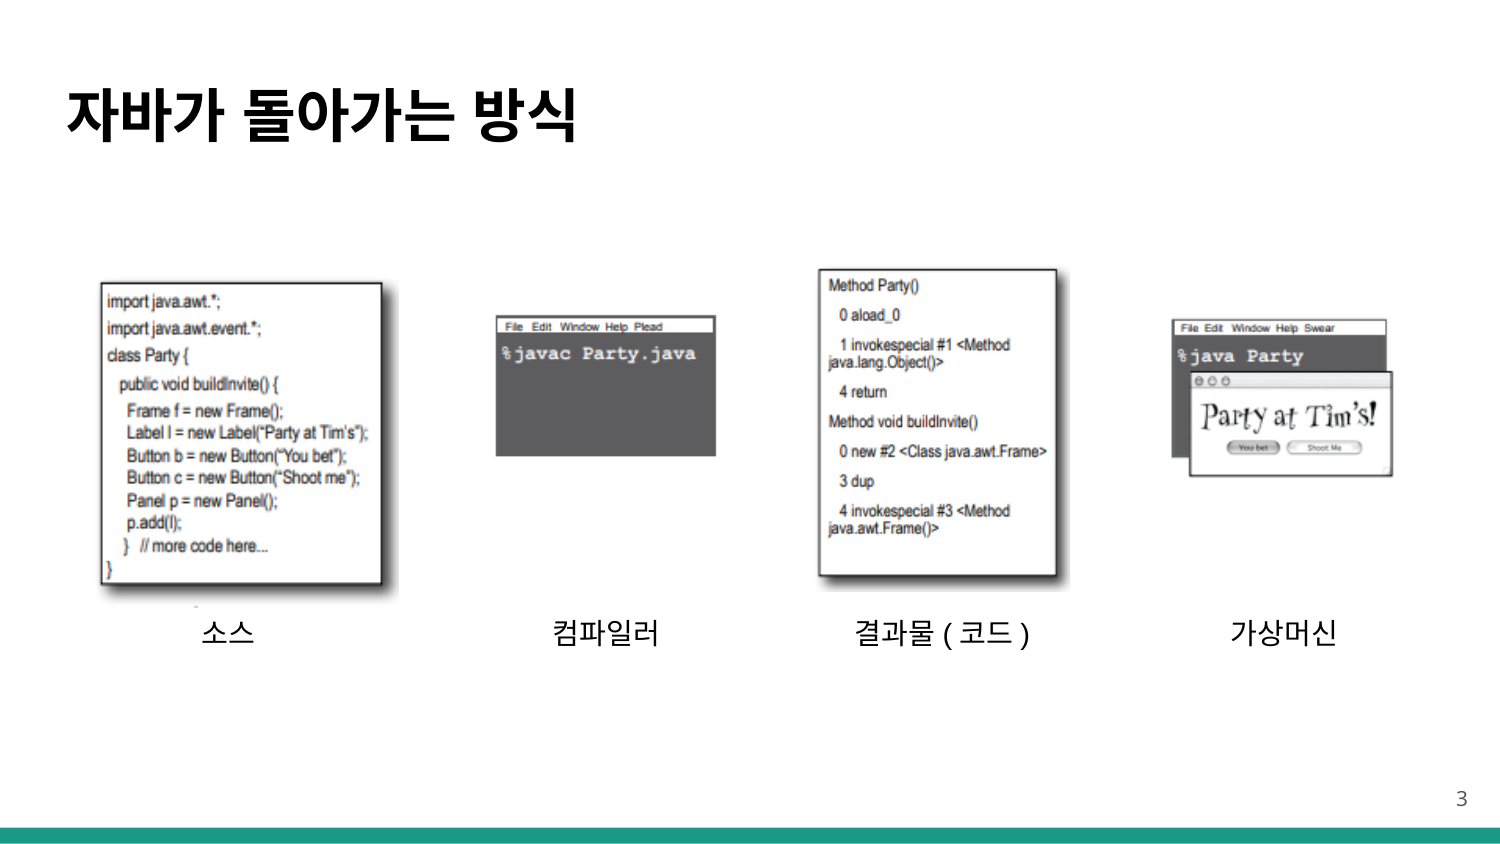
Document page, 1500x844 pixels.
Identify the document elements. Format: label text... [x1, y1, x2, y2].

picture [94, 272, 400, 608]
text_box 가상머신 [1216, 607, 1354, 658]
title 자바가 돌아가는 방식 [51, 64, 1449, 167]
slide_number 3 [1392, 767, 1483, 833]
text_box 소스 [186, 616, 271, 658]
picture [493, 306, 721, 467]
picture [1164, 306, 1406, 500]
text_box 결과물(코드) [840, 607, 1045, 658]
text_box 컴파일러 [538, 607, 676, 658]
picture [814, 263, 1071, 593]
